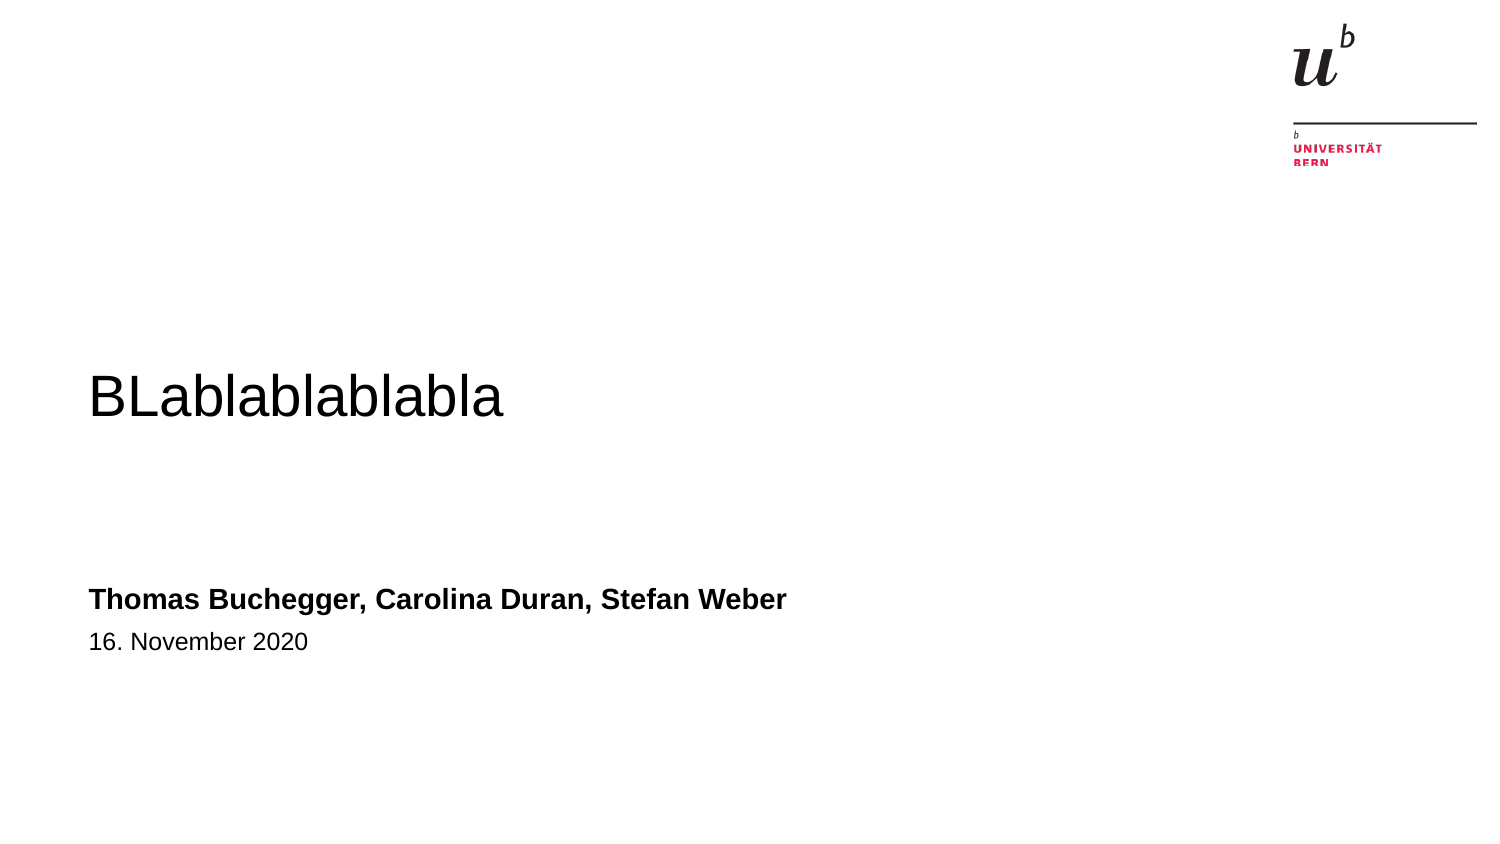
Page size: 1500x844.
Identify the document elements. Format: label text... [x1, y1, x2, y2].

list 16. November 2020 [88, 628, 1241, 657]
list BLablablablabla [88, 361, 1500, 509]
list Thomas Buchegger, Carolina Duran, Stefan Weber [88, 584, 1241, 612]
